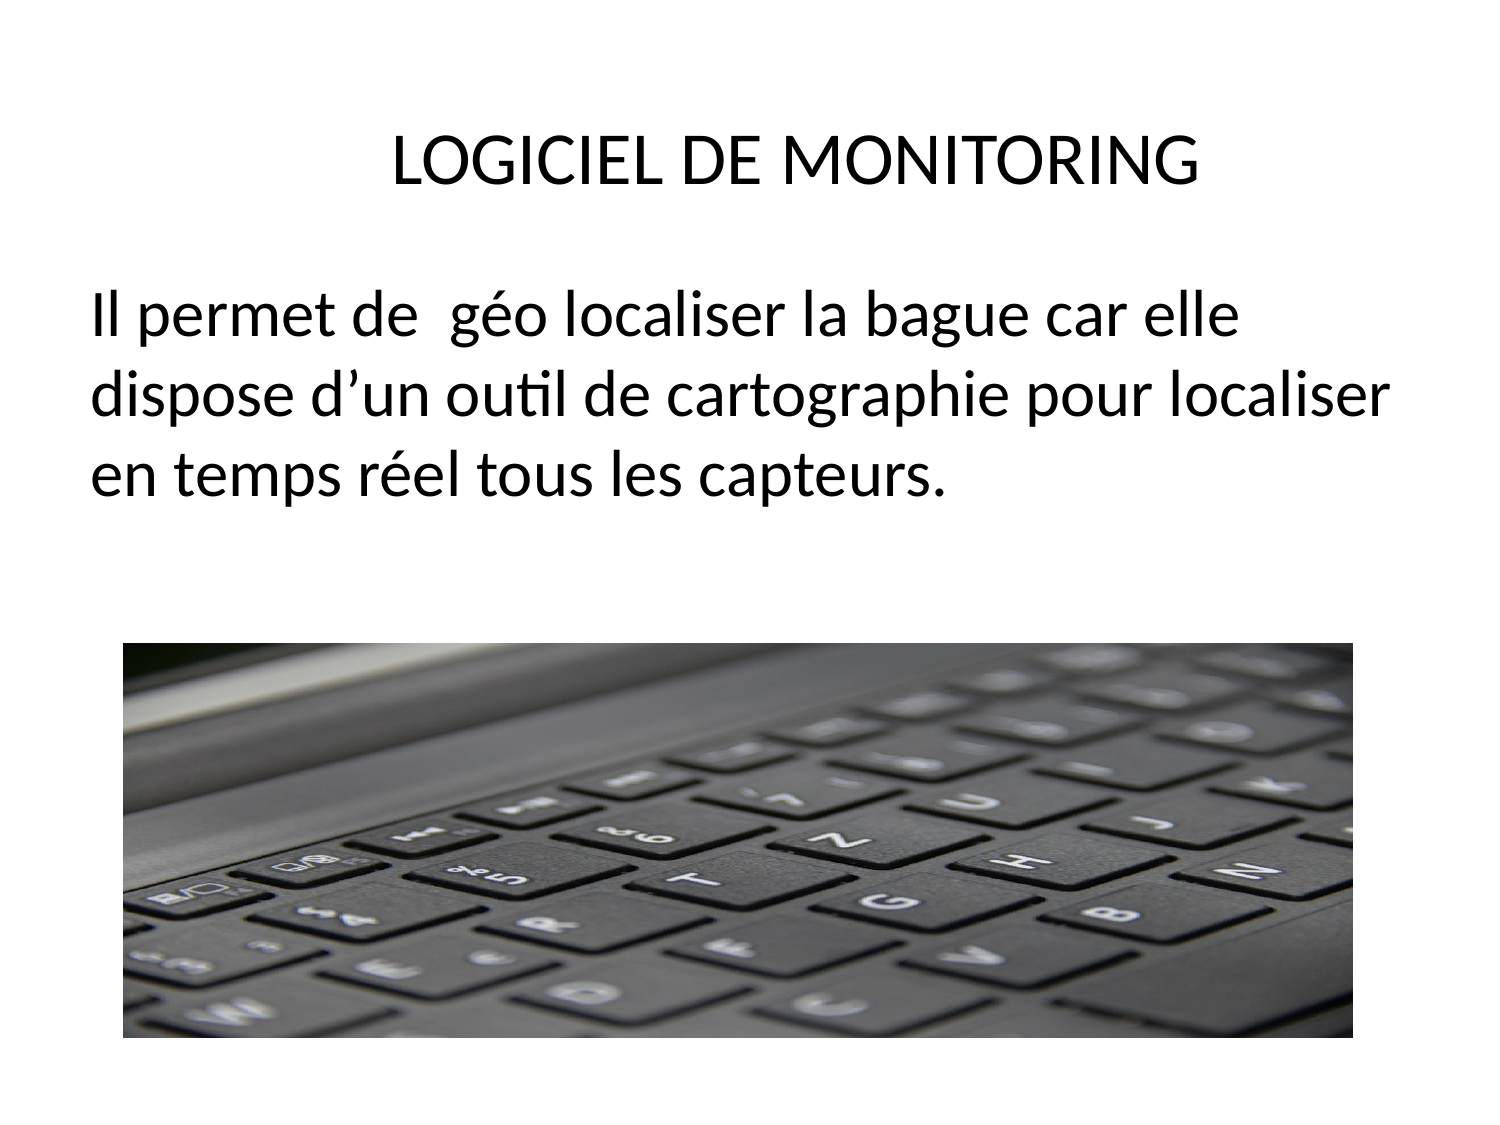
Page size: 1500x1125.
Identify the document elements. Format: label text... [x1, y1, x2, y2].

picture [123, 643, 1353, 1038]
list Il permet de géo localiser la bague car elle dispose d’un outil de cartographie pour localiser en temps réel tous les capteurs. [75, 262, 1425, 1005]
text_box LOGICIEL DE MONITORING [376, 101, 1234, 207]
